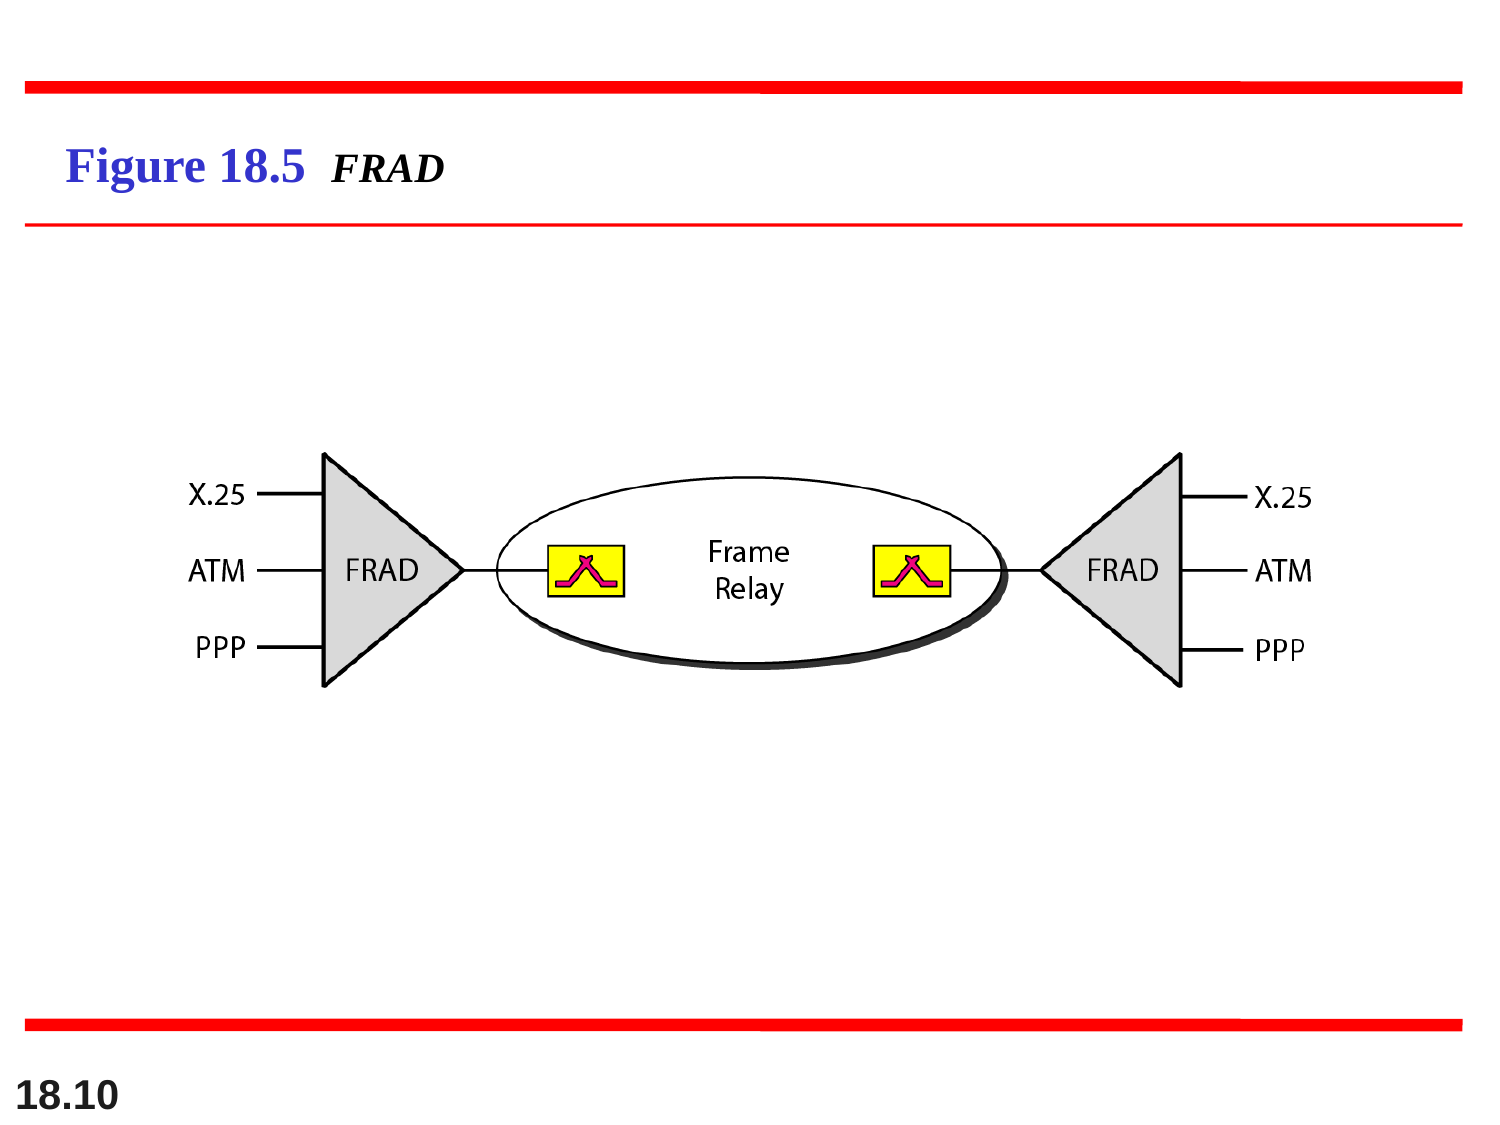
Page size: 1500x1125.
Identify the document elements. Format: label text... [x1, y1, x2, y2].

text_box Figure 18.5 FRAD [50, 124, 460, 200]
slide_number 18.10 [0, 1050, 313, 1125]
picture [187, 452, 1313, 688]
